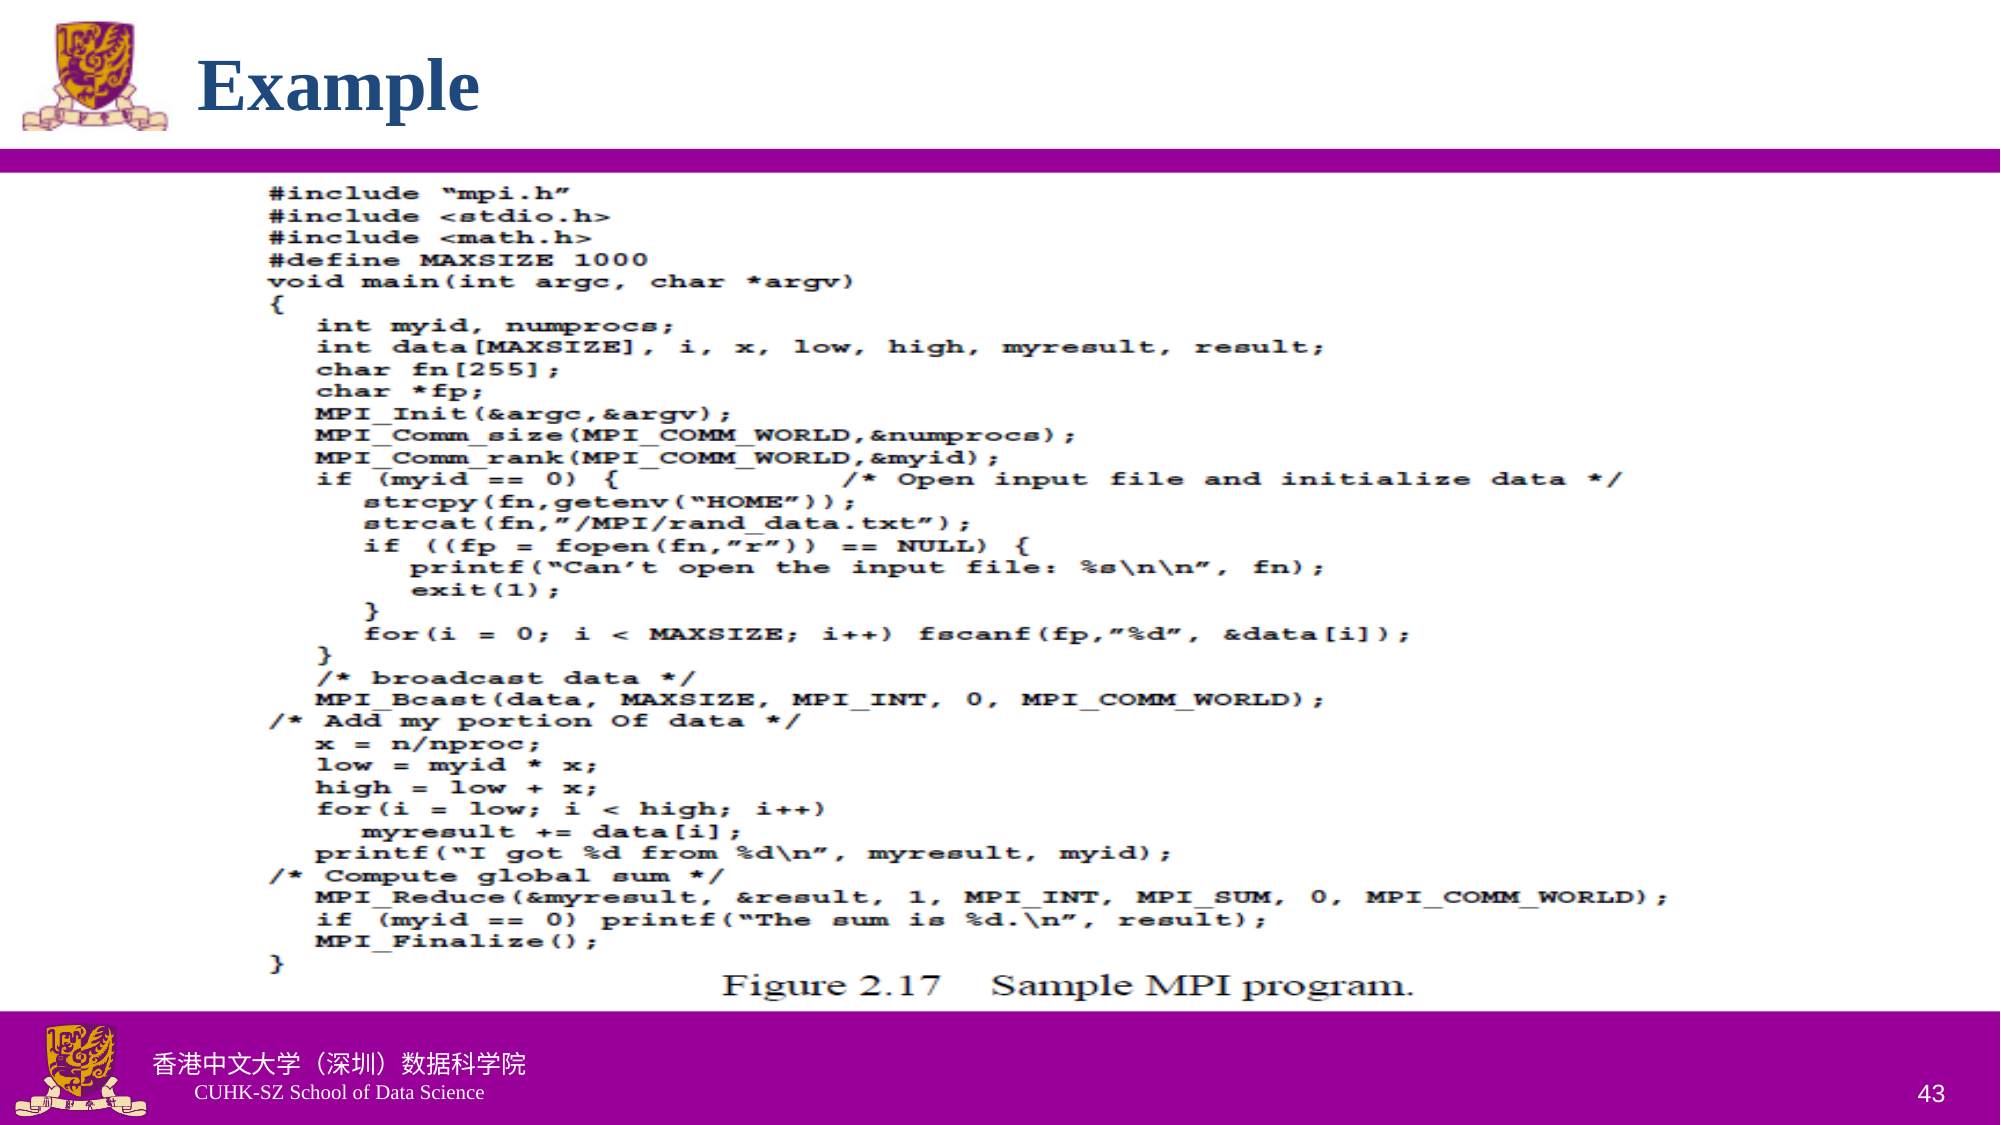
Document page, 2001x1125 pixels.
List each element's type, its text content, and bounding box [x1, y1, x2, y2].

picture [14, 1023, 149, 1117]
picture [21, 20, 173, 131]
picture [254, 178, 1753, 1004]
slide_number 43 [1493, 1070, 1961, 1125]
title Example [182, 31, 1872, 130]
